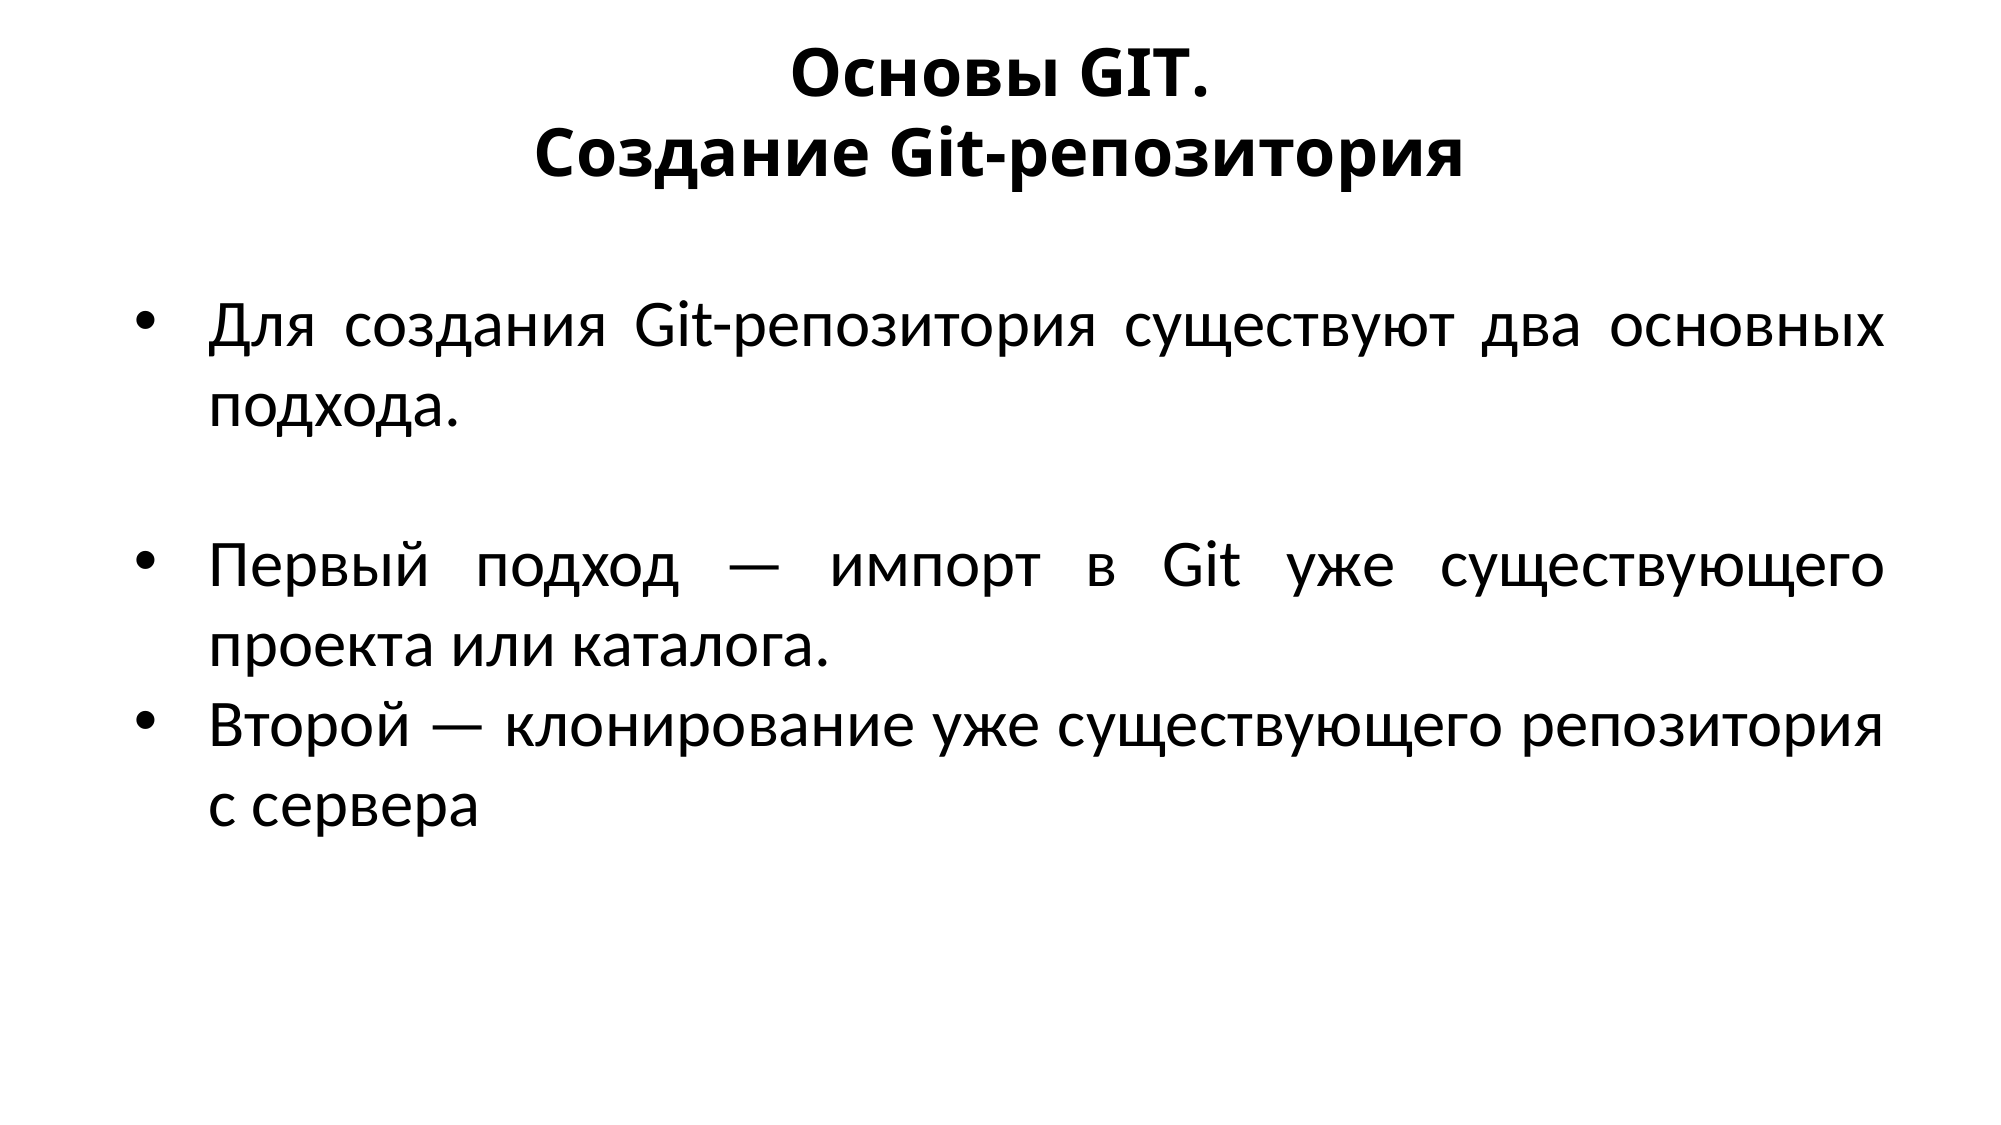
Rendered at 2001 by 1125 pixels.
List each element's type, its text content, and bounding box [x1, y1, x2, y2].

text_box Для создания Git-репозитория существуют два основных подхода. Первый подход — импорт в Git уже существующего проекта или каталога. Второй — клонирование уже существующего репозитория с сервера [118, 272, 1902, 847]
text_box Основы GIT. Создание Git-репозитория [0, 22, 2000, 197]
